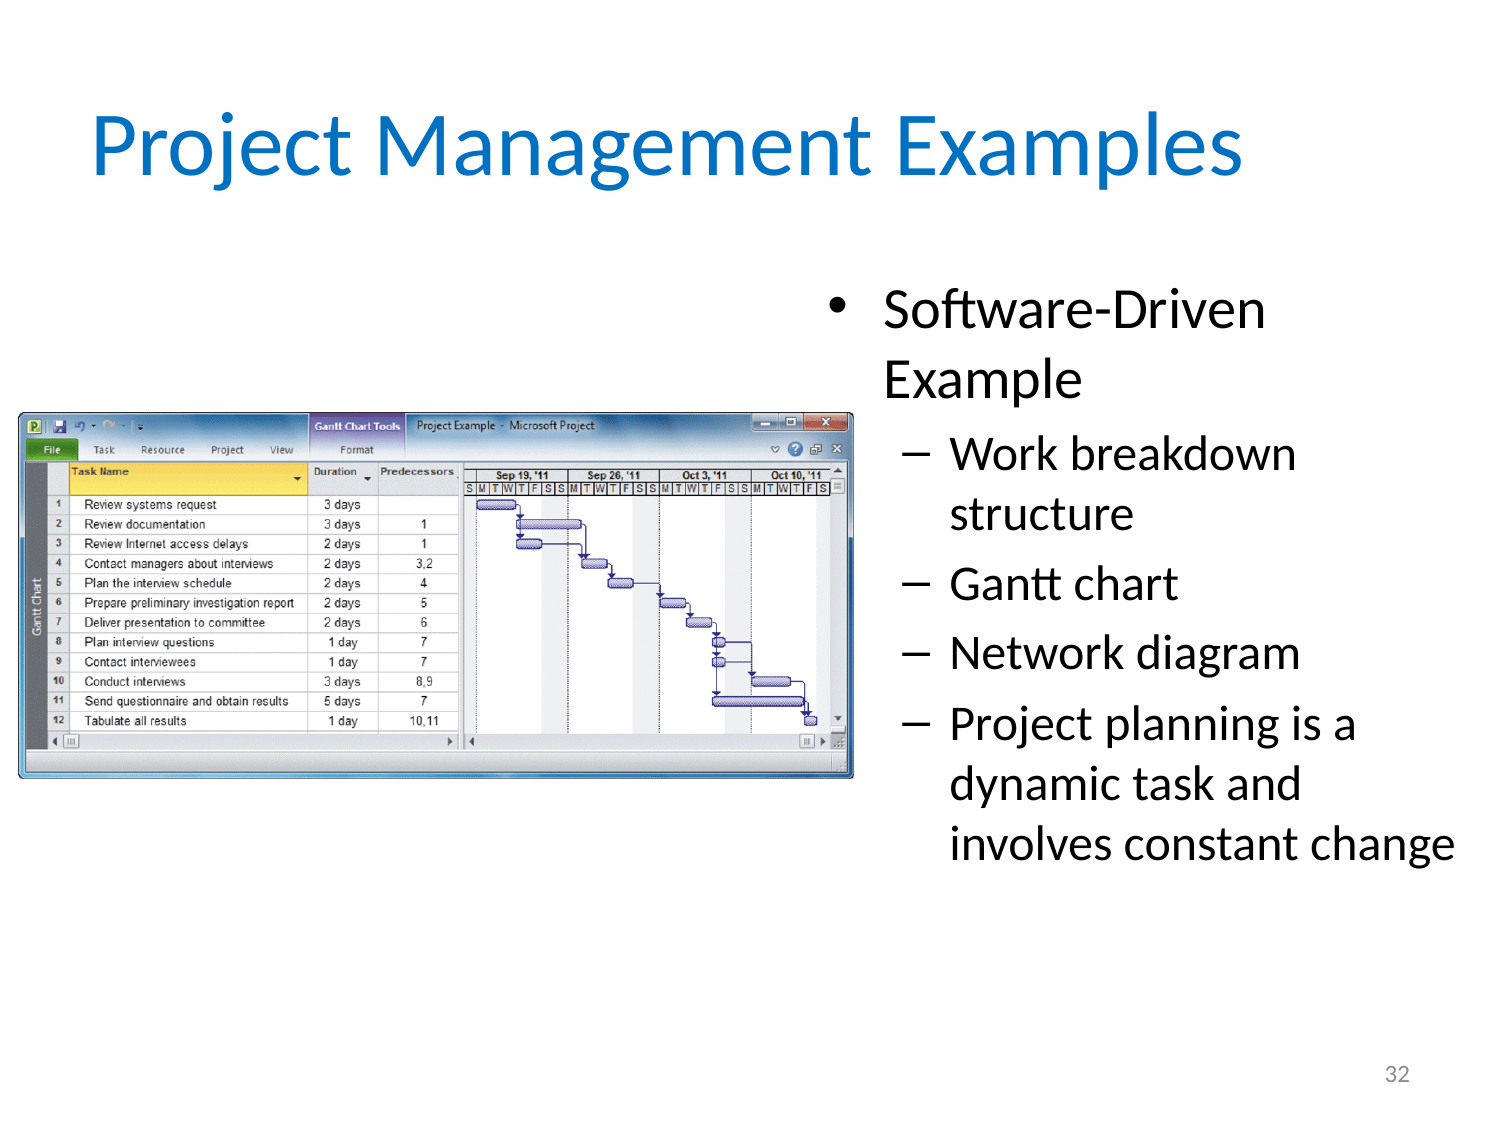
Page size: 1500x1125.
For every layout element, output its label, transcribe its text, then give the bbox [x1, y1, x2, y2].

slide_number 32 [1074, 1042, 1425, 1103]
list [17, 412, 855, 780]
list Software-Driven Example Work breakdown structure Gantt chart Network diagram Project planning is a dynamic task and involves constant change [812, 262, 1476, 1006]
title Project Management Examples [74, 44, 1426, 233]
